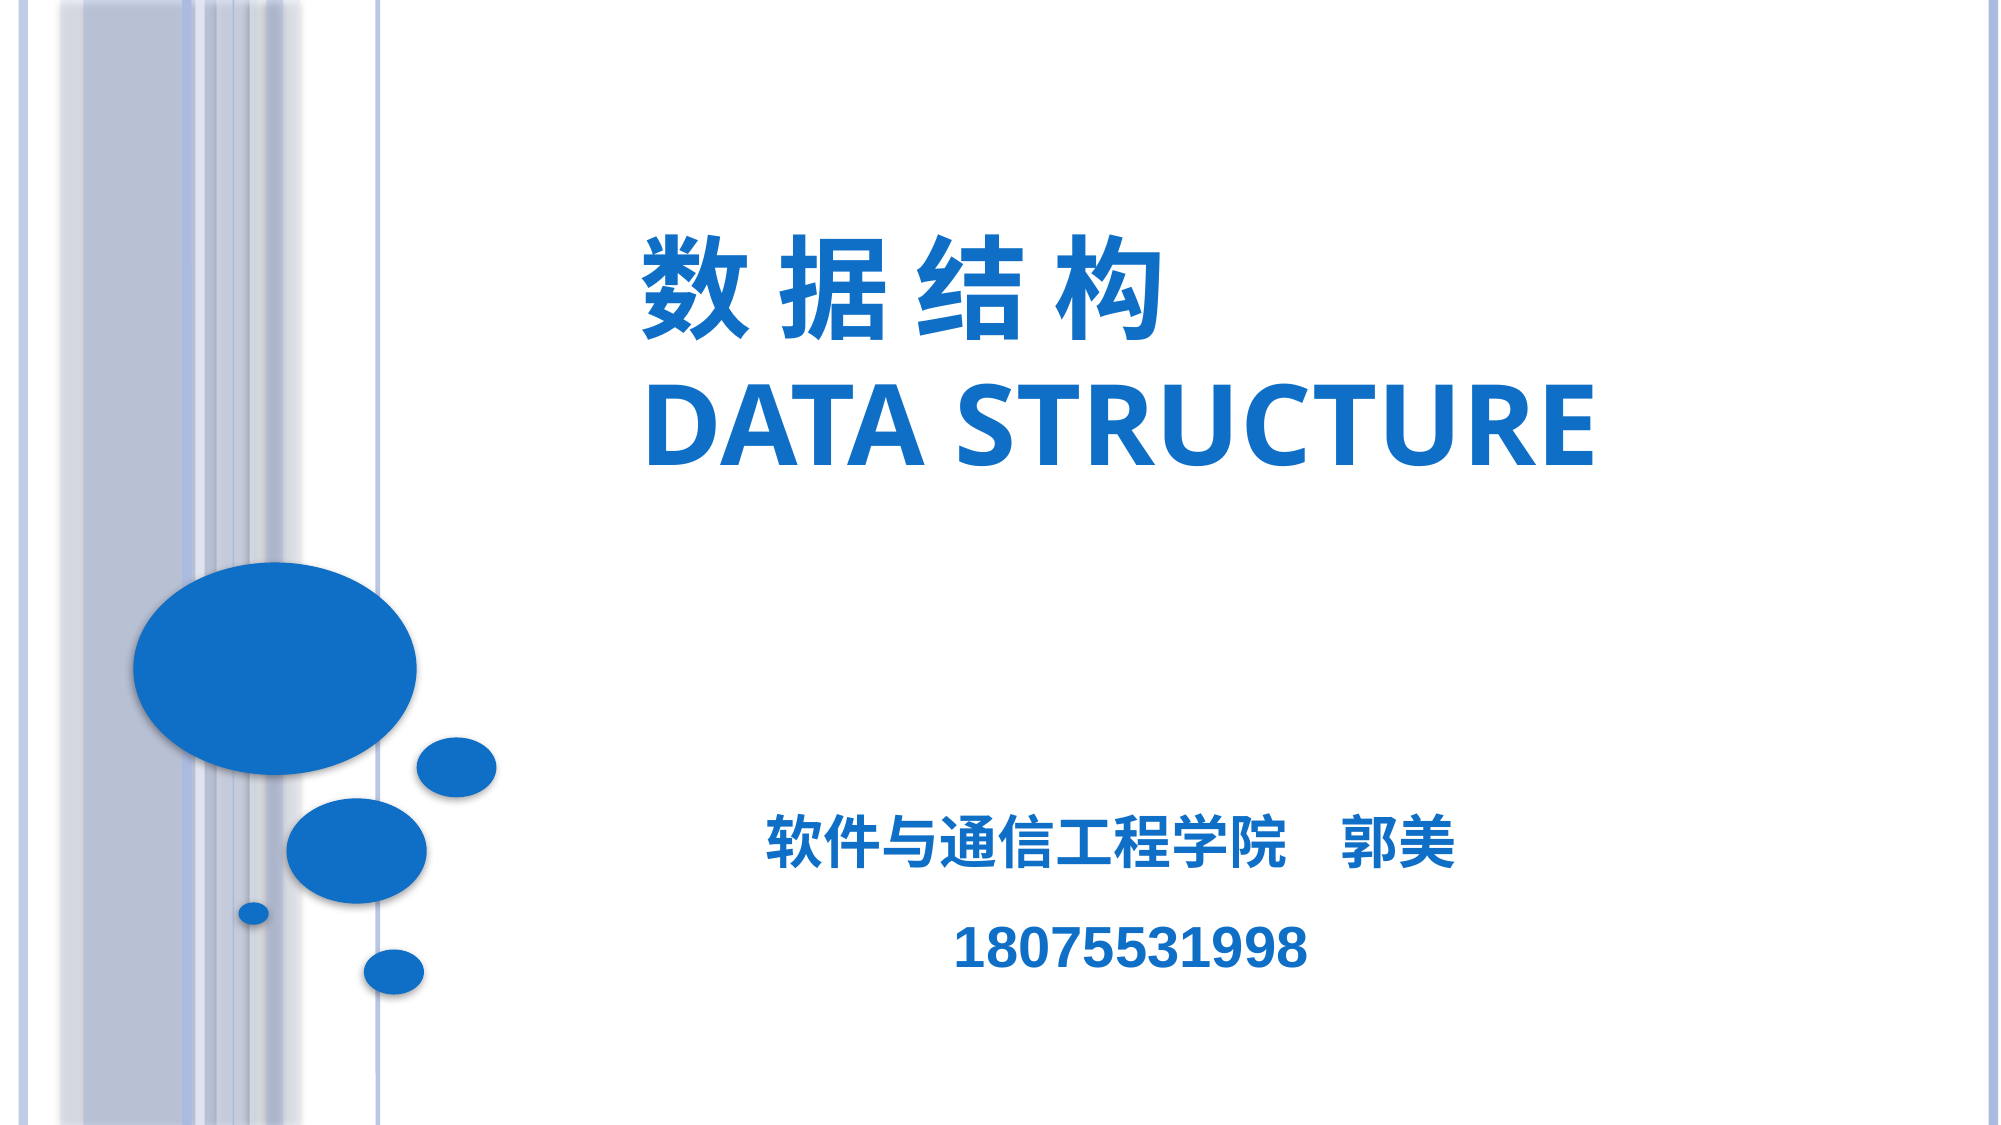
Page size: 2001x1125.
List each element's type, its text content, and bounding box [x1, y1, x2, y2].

subtitle 软件与通信工程学院 郭美 18075531998 [624, 762, 1638, 989]
title 数 据 结 构 Data Structure [624, 184, 1638, 496]
